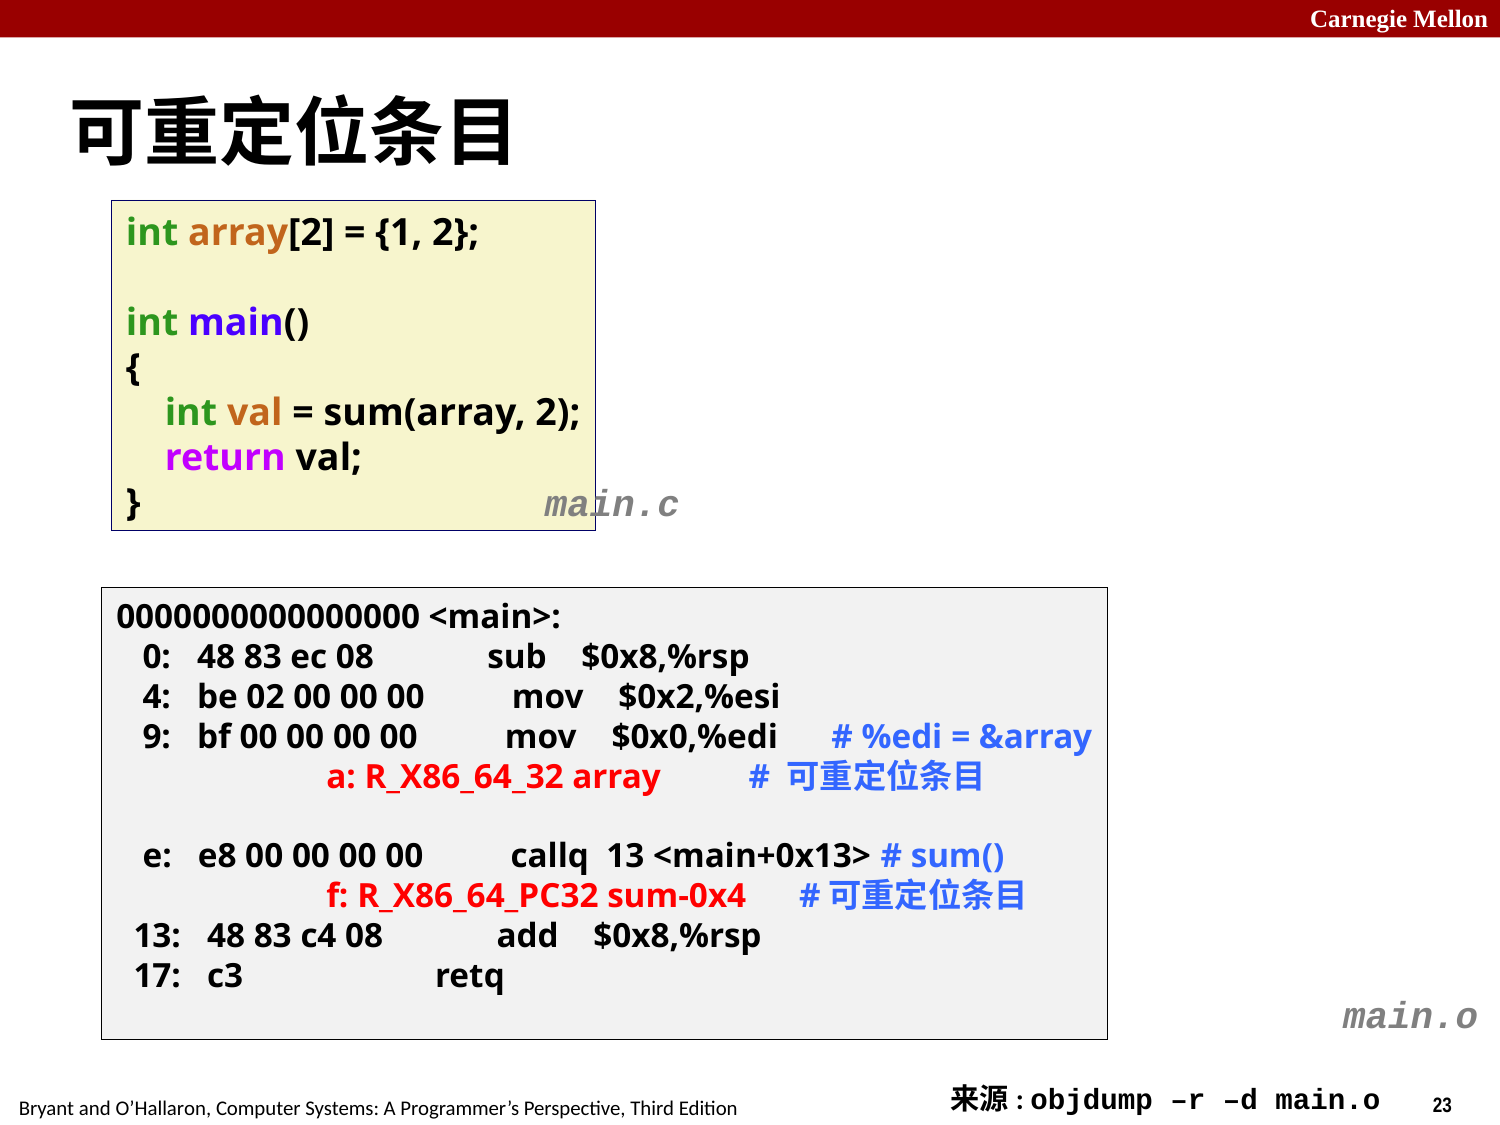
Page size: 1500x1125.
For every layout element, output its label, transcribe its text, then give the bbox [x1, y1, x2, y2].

text_box 来源: objdump –r –d main.o [935, 1074, 1396, 1125]
text_box main.c [530, 474, 695, 533]
text_box int array[2] = {1, 2}; int main() { int val = sum(array, 2); return val; } [111, 199, 596, 531]
title 可重定位条目 [54, 72, 1485, 202]
text_box 0000000000000000 <main>: 0: 48 83 ec 08 sub $0x8,%rsp 4: be 02 00 00 00 mov $0x2,%esi 9: bf 00 00 00 00 mov $0x0,%edi # %edi = &array a: R_X86_64_32 array # 可重定位条目 e: e8 00 00 00 00 callq 13 <main+0x13> # sum() f: R_X86_64_PC32 sum-0x4 #可重定位条目 13: 48 83 c4 08 add $0x8,%rsp 17: c3 retq [101, 587, 1108, 1040]
text_box main.o [1328, 986, 1494, 1045]
